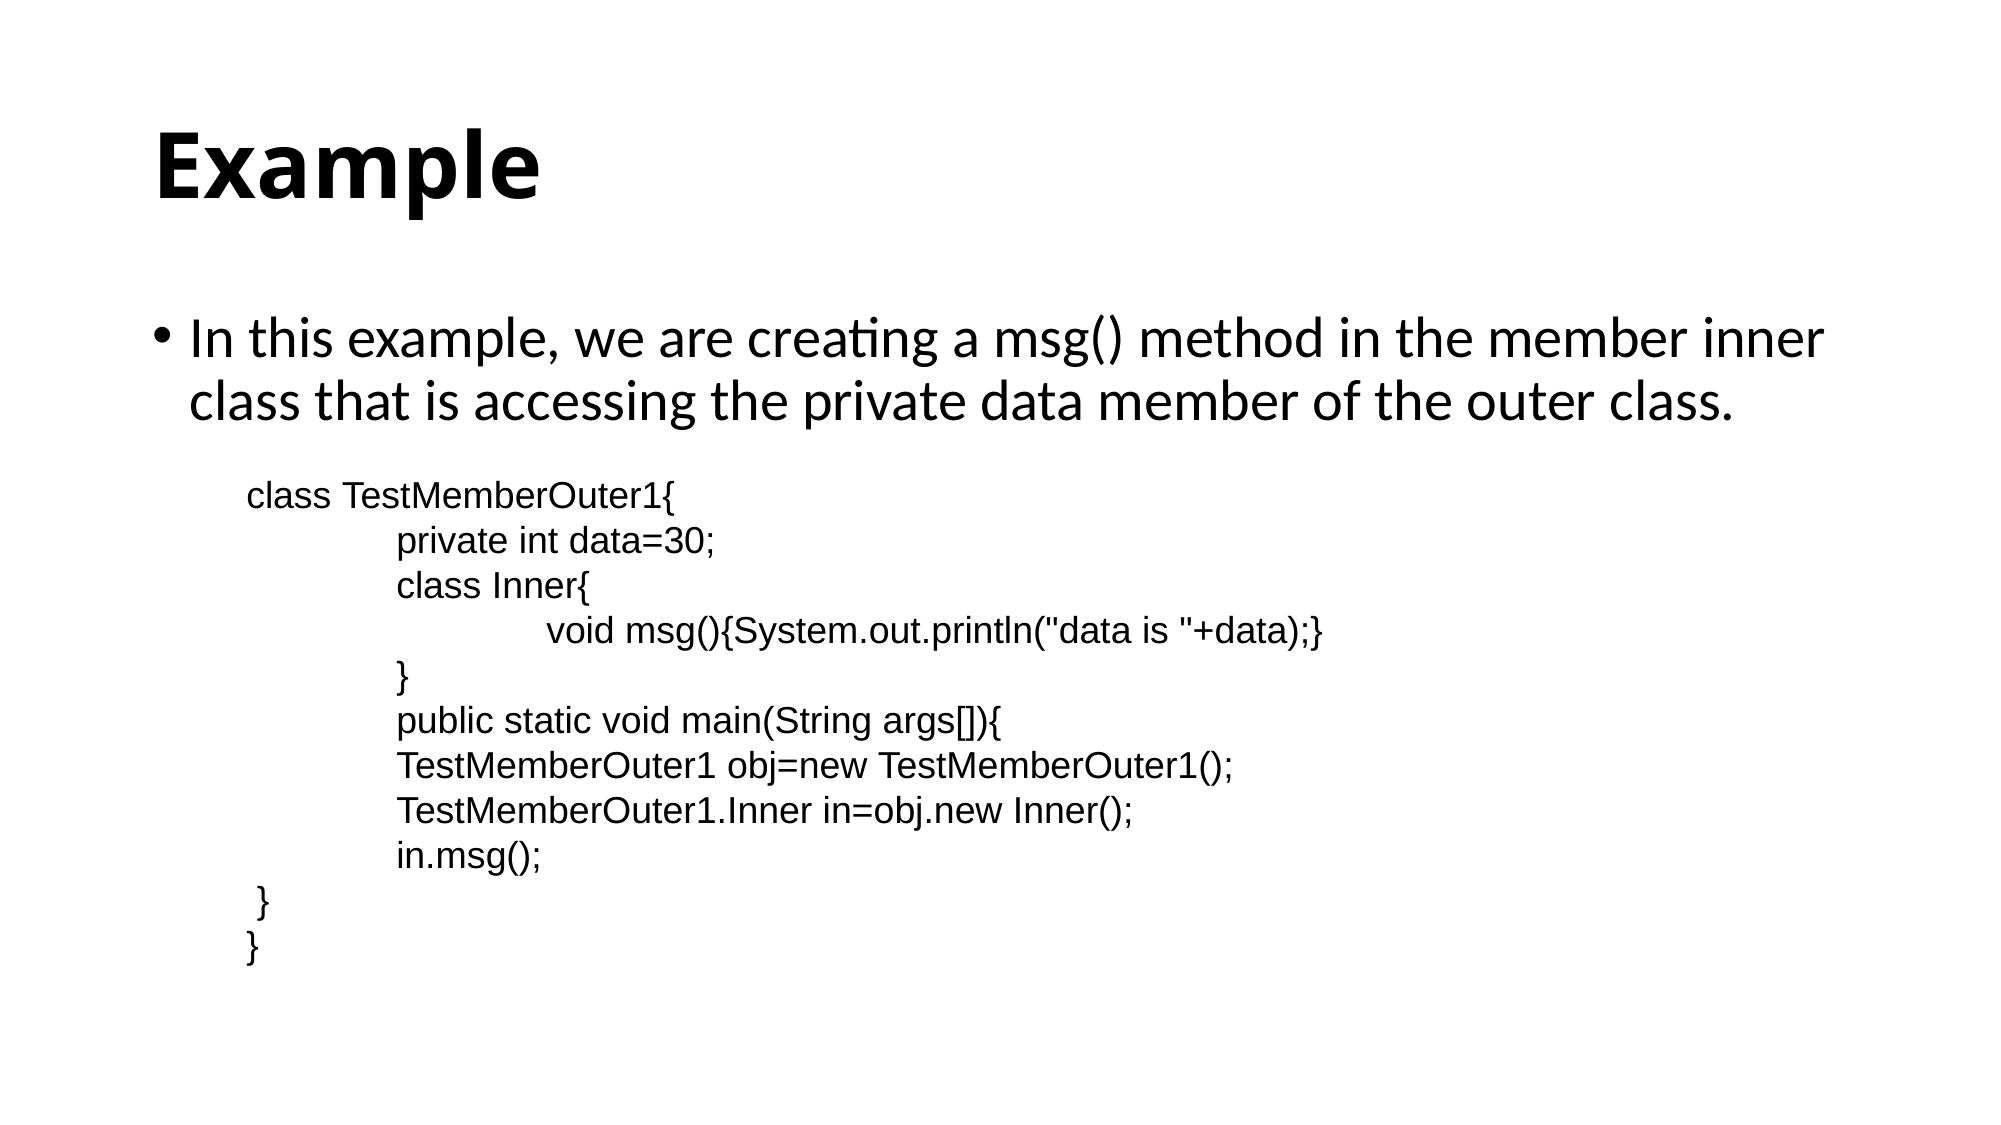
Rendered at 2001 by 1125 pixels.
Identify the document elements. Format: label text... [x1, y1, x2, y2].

list In this example, we are creating a msg() method in the member inner class that is accessing the private data member of the outer class. [137, 299, 1863, 1014]
title Example [137, 59, 1863, 278]
text_box class TestMemberOuter1{ private int data=30; class Inner{ void msg(){System.out.println("data is "+data);} } public static void main(String args[]){ TestMemberOuter1 obj=new TestMemberOuter1(); TestMemberOuter1.Inner in=obj.new Inner(); in.msg(); } } [231, 464, 1619, 974]
